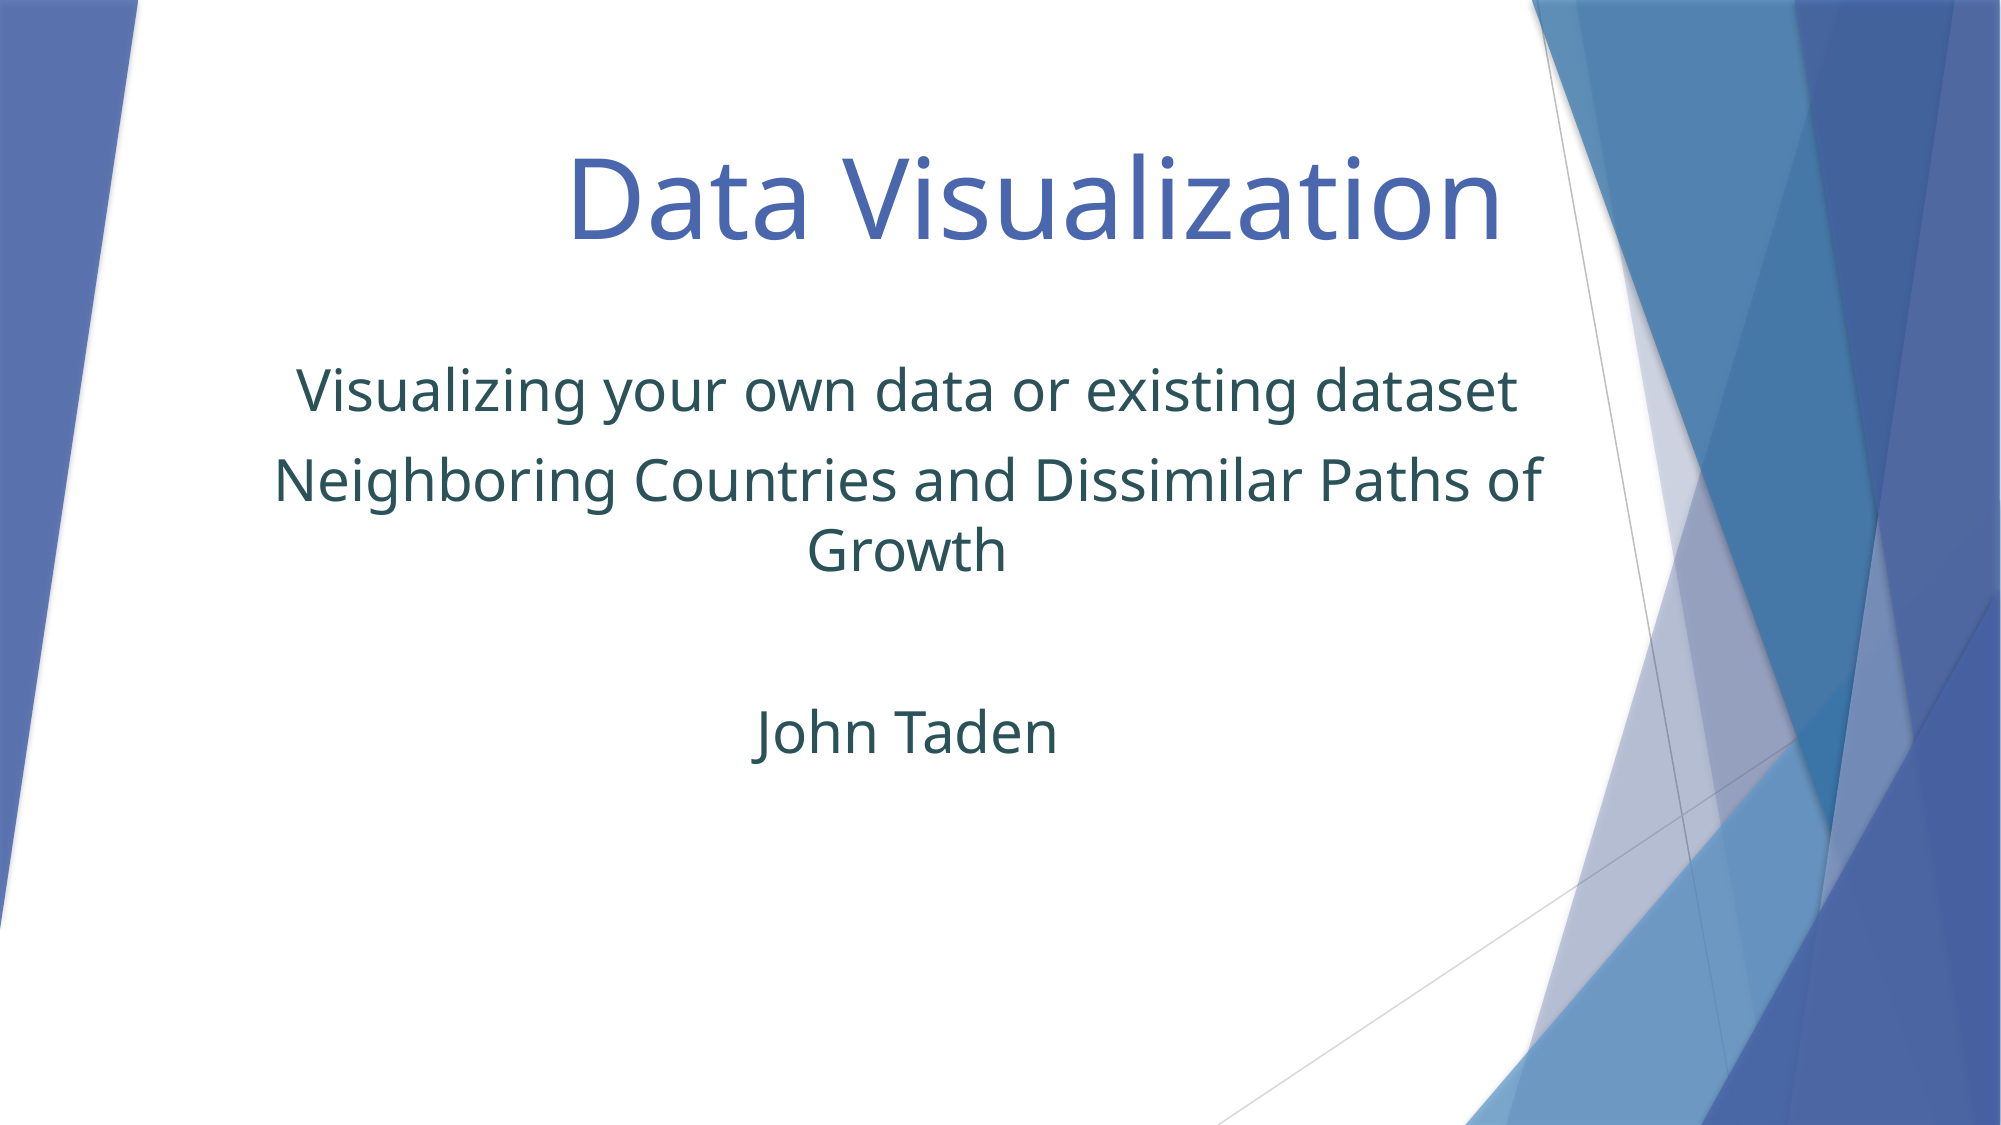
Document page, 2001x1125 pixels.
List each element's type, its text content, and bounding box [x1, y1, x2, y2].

subtitle Visualizing your own data or existing dataset Neighboring Countries and Dissimilar Paths of Growth John Taden [227, 345, 1588, 873]
title Data Visualization [247, 0, 1522, 271]
